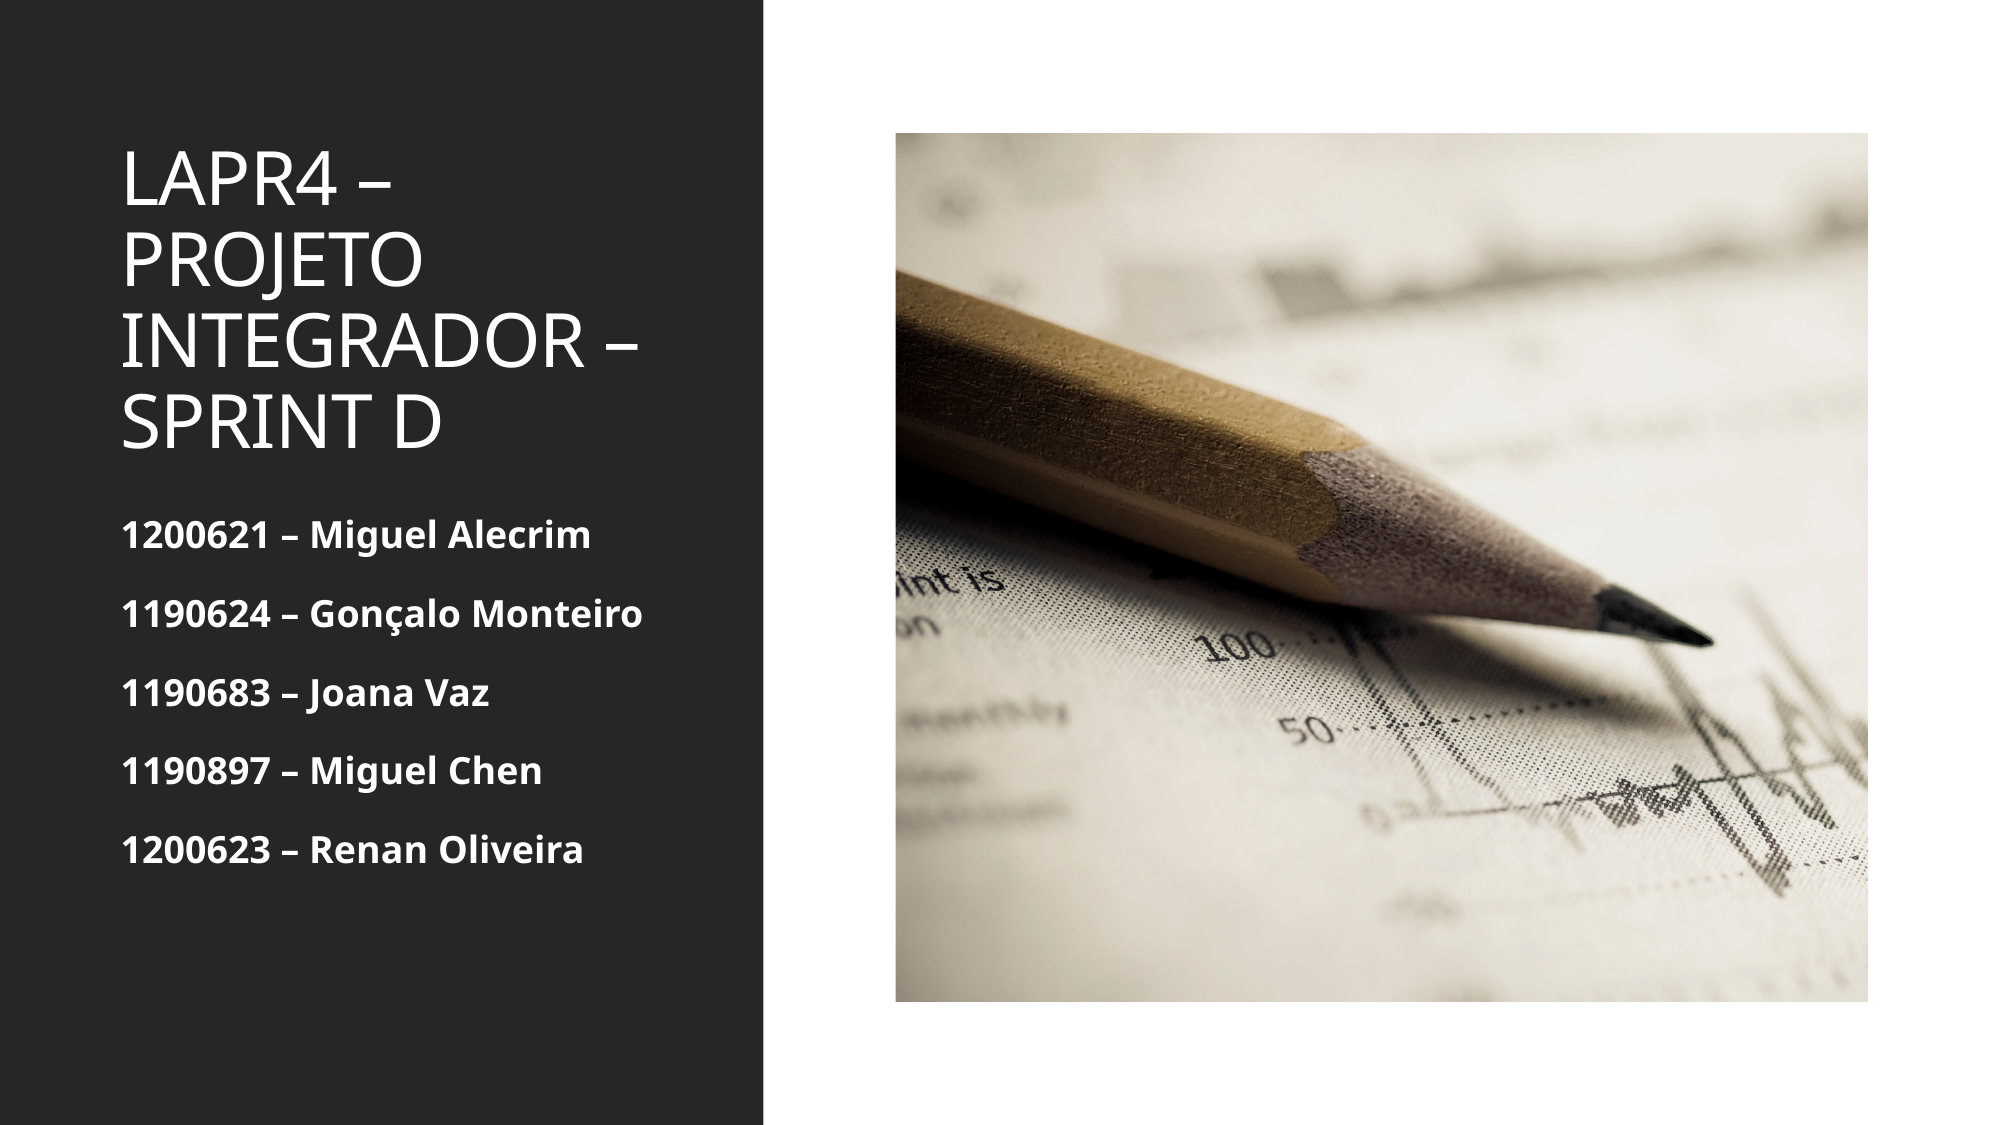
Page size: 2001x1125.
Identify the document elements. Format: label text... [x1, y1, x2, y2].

title LAPR4 – PROJETO INTEGRADOR – SPRINT D [105, 128, 683, 473]
picture [894, 132, 1869, 1003]
list 1200621 – Miguel Alecrim 1190624 – Gonçalo Monteiro 1190683 – Joana Vaz 1190897 – Miguel Chen 1200623 – Renan Oliveira [105, 499, 683, 1002]
